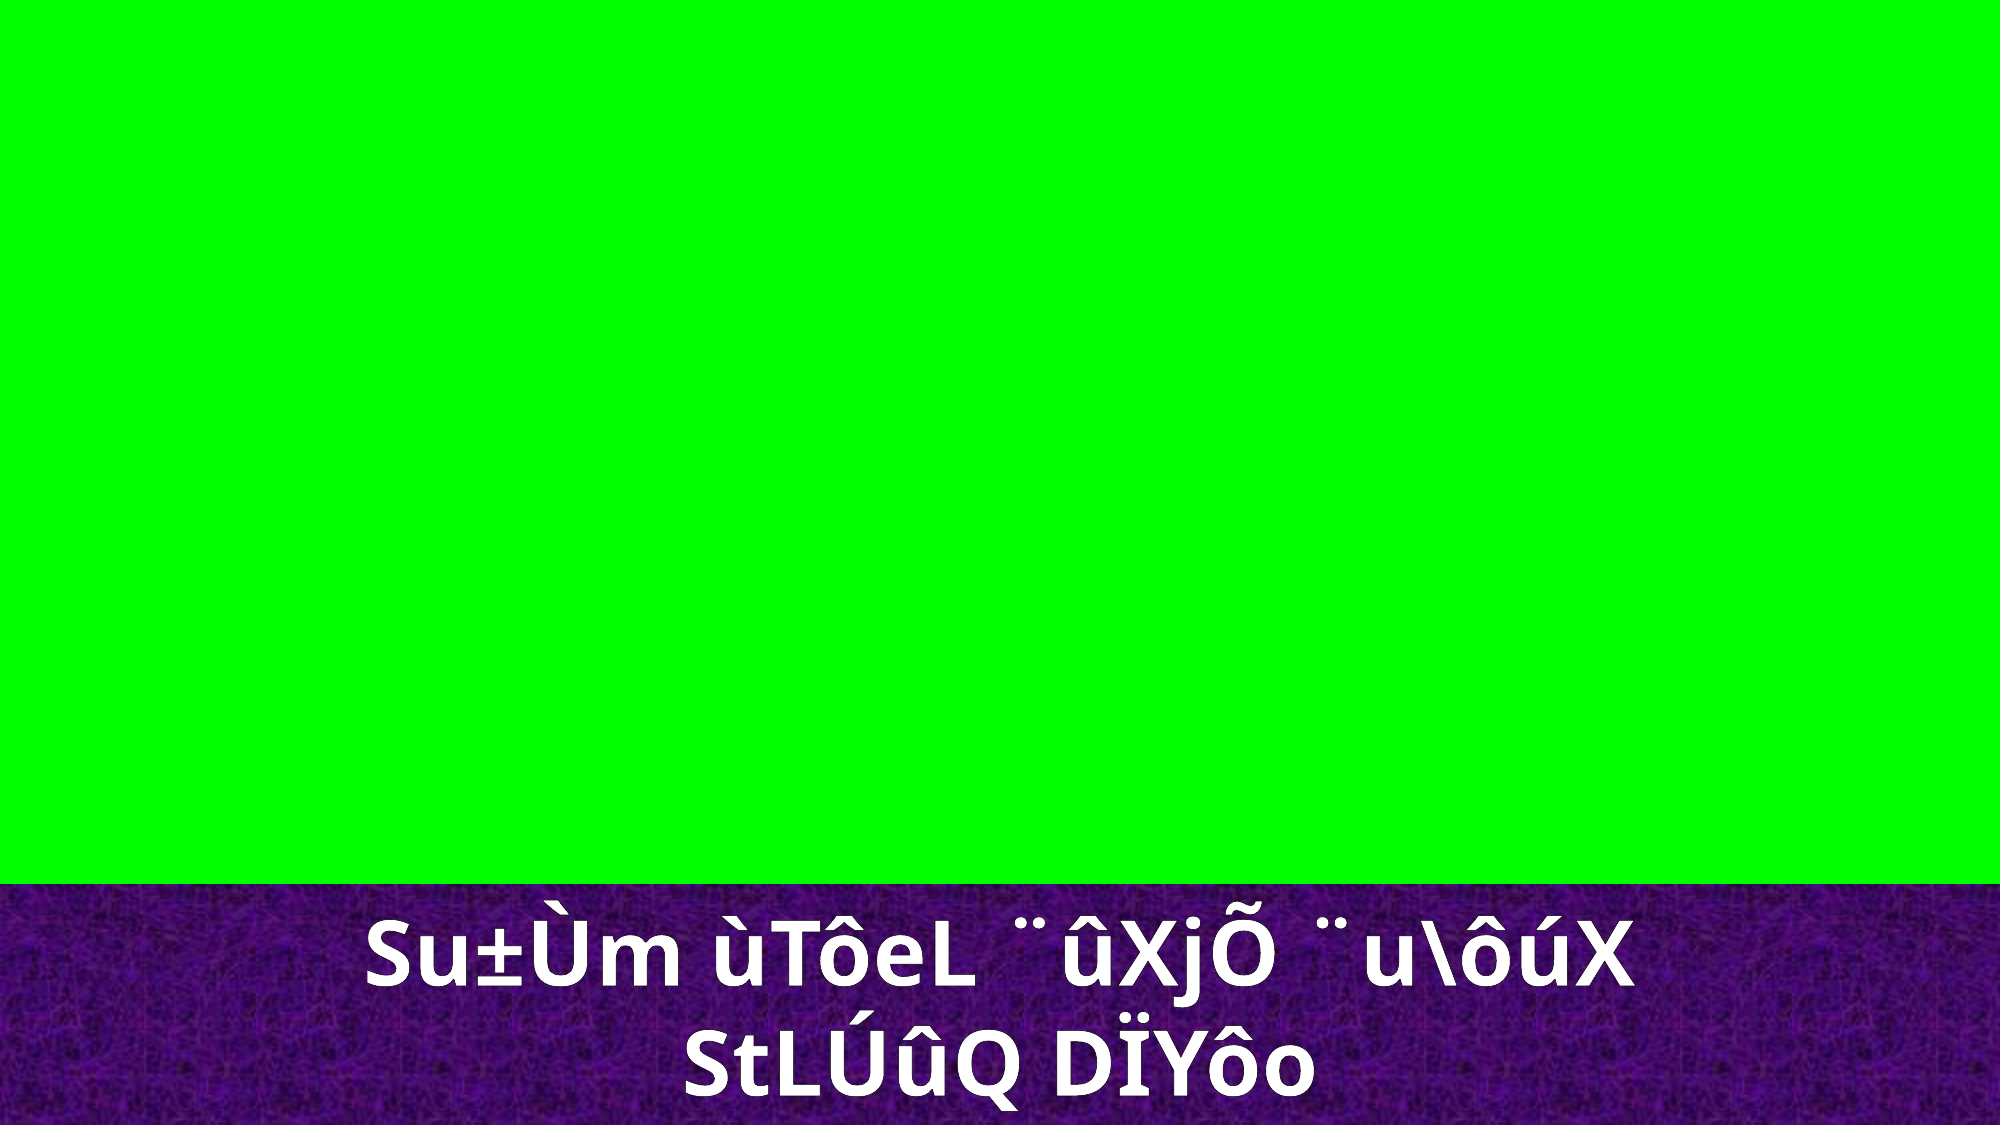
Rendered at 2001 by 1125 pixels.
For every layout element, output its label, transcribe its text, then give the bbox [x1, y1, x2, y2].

text_box Su±Ùm ùTôeL ¨ûXjÕ ¨u\ôúX StLÚûQ DÏYôo [0, 886, 2000, 1122]
